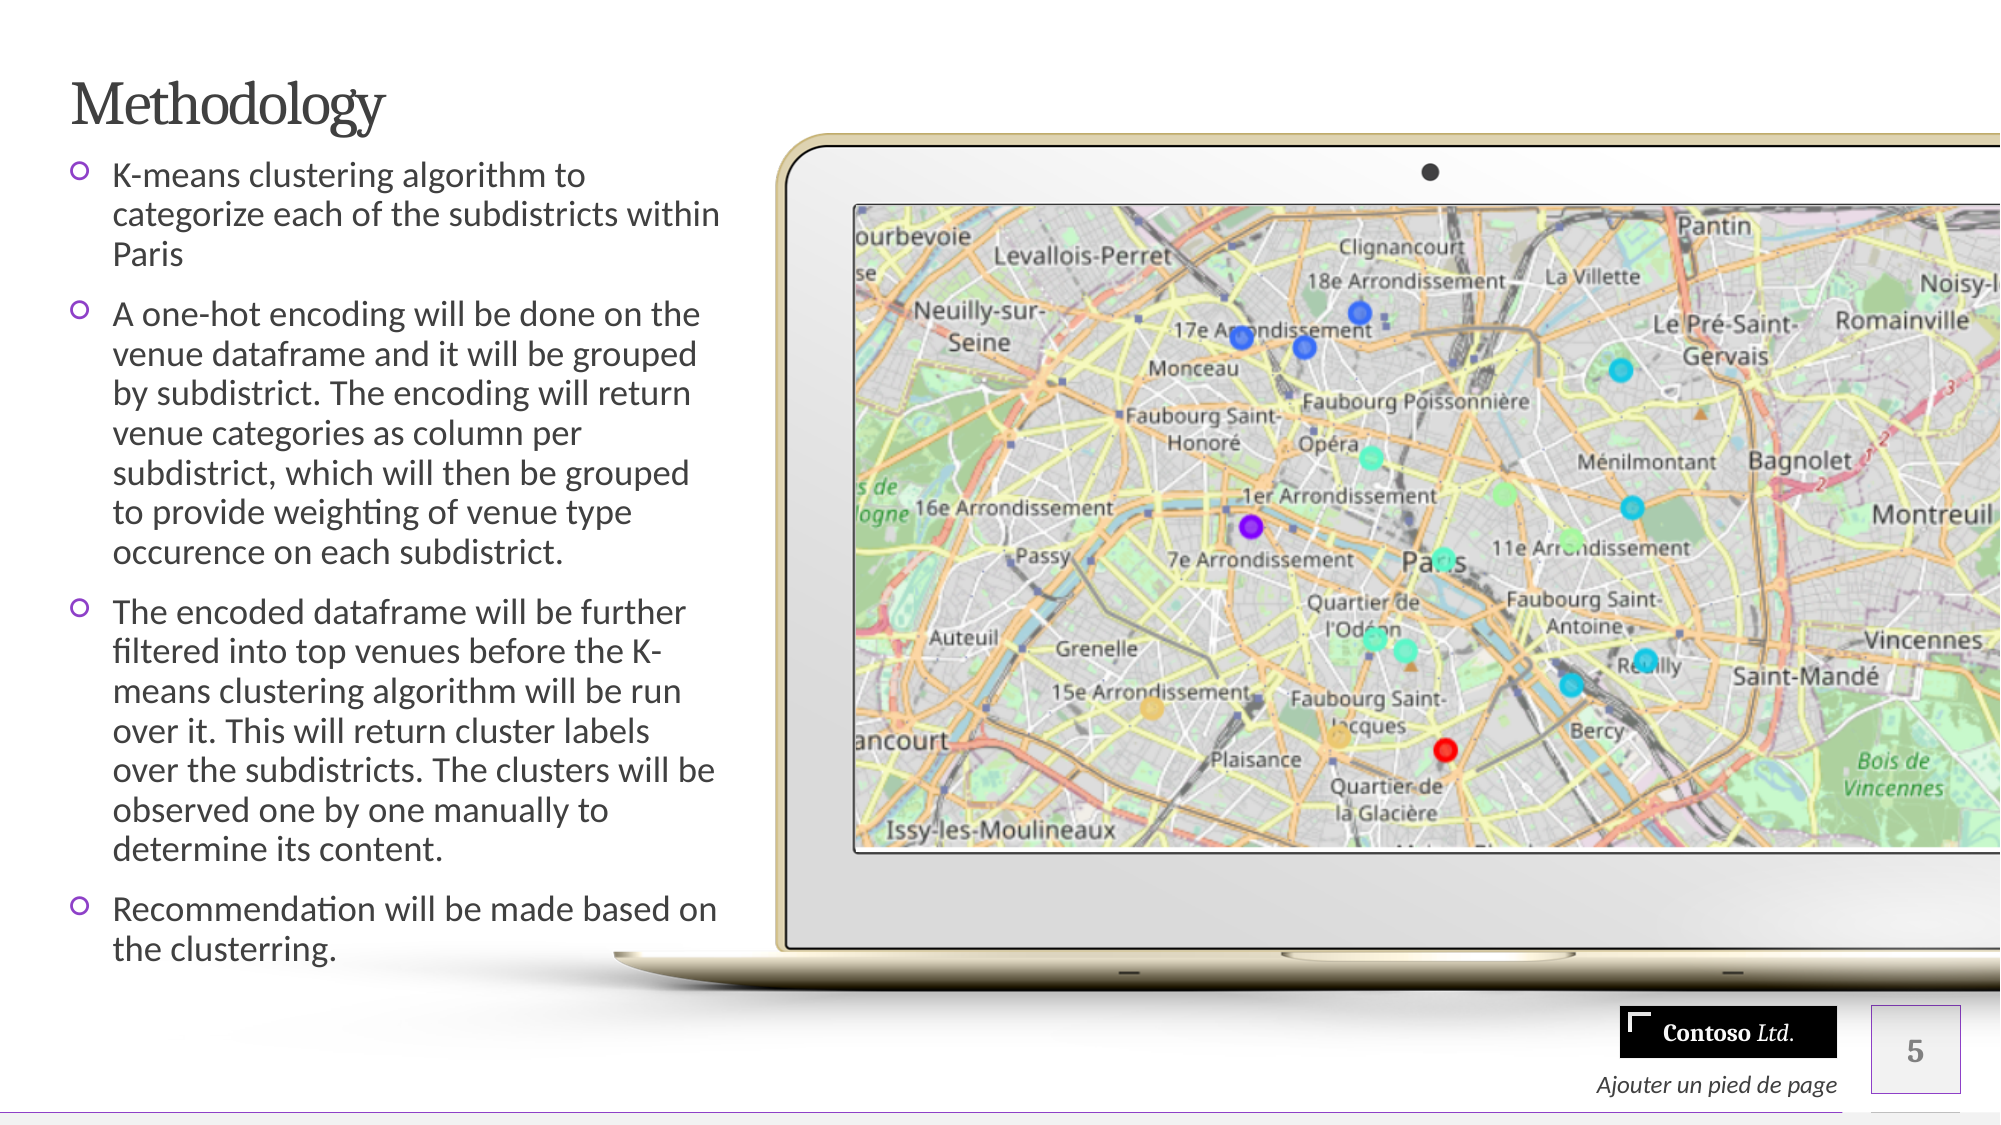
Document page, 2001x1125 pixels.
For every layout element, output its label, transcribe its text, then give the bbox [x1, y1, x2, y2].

footer Ajouter un pied de page [1163, 1064, 1838, 1099]
picture [108, 133, 2000, 1060]
slide_number 5 [1871, 1019, 1960, 1080]
list K-means clustering algorithm to categorize each of the subdistricts within Paris A one-hot encoding will be done on the venue dataframe and it will be grouped by subdistrict. The encoding will return venue categories as column per subdistrict, which will then be grouped to provide weighting of venue type occurence on each subdistrict. The encoded dataframe will be further filtered into top venues before the K-means clustering algorithm will be run over it. This will return cluster labels over the subdistricts. The clusters will be observed one by one manually to determine its content. Recommendation will be made based on the clusterring. [69, 155, 723, 974]
title Methodology [70, 70, 723, 142]
